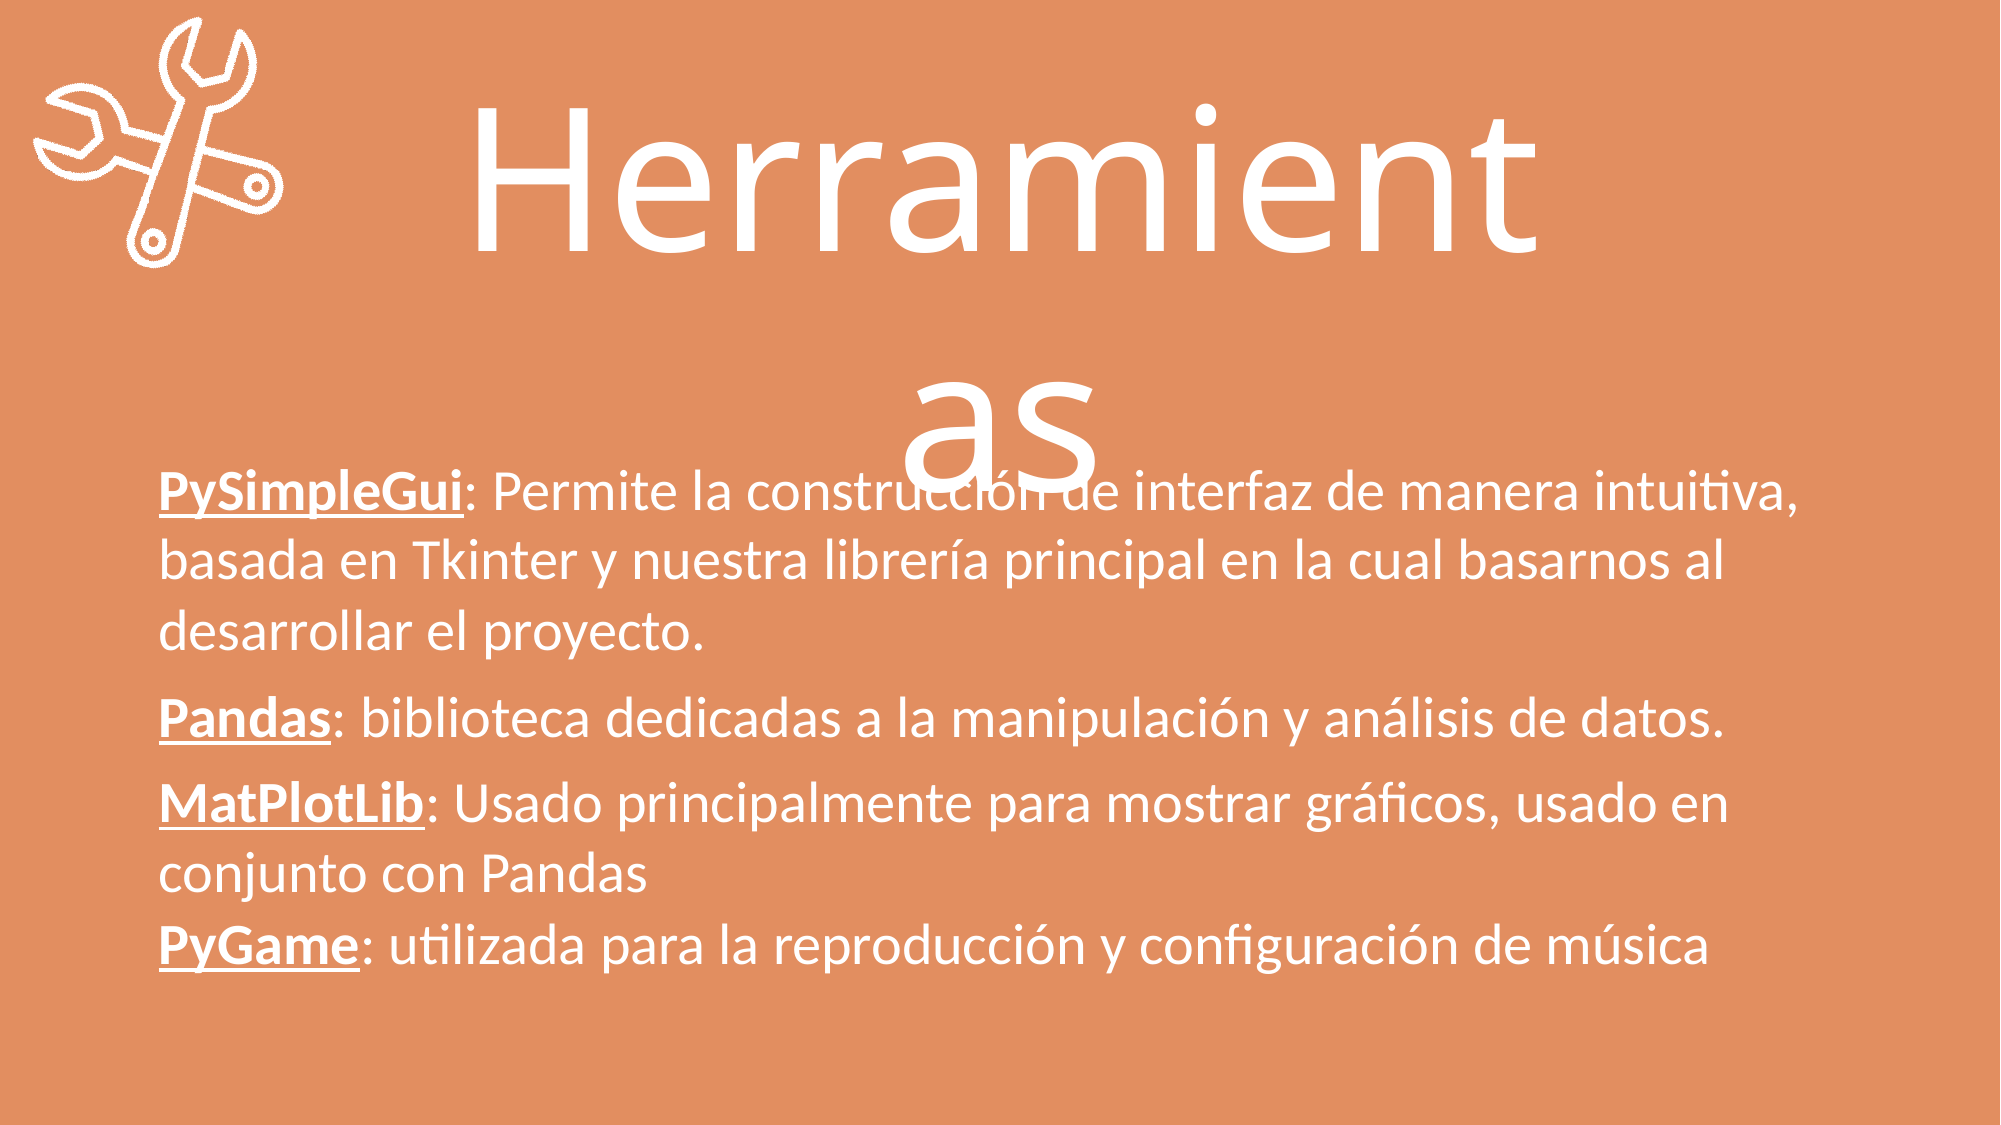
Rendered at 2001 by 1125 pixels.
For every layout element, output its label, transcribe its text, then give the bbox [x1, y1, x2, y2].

text_box PyGame: utilizada para la reproducción y configuración de música [143, 898, 1907, 984]
text_box Herramientas [404, 44, 1596, 444]
text_box Pandas: biblioteca dedicadas a la manipulación y análisis de datos. [143, 671, 1907, 757]
text_box MatPlotLib: Usado principalmente para mostrar gráficos, usado en conjunto con Pandas [143, 757, 1907, 898]
picture [0, 0, 337, 315]
text_box PySimpleGui: Permite la construcción de interfaz de manera intuitiva, basada en Tkinter y nuestra librería principal en la cual basarnos al desarrollar el proyecto. [143, 444, 1907, 669]
